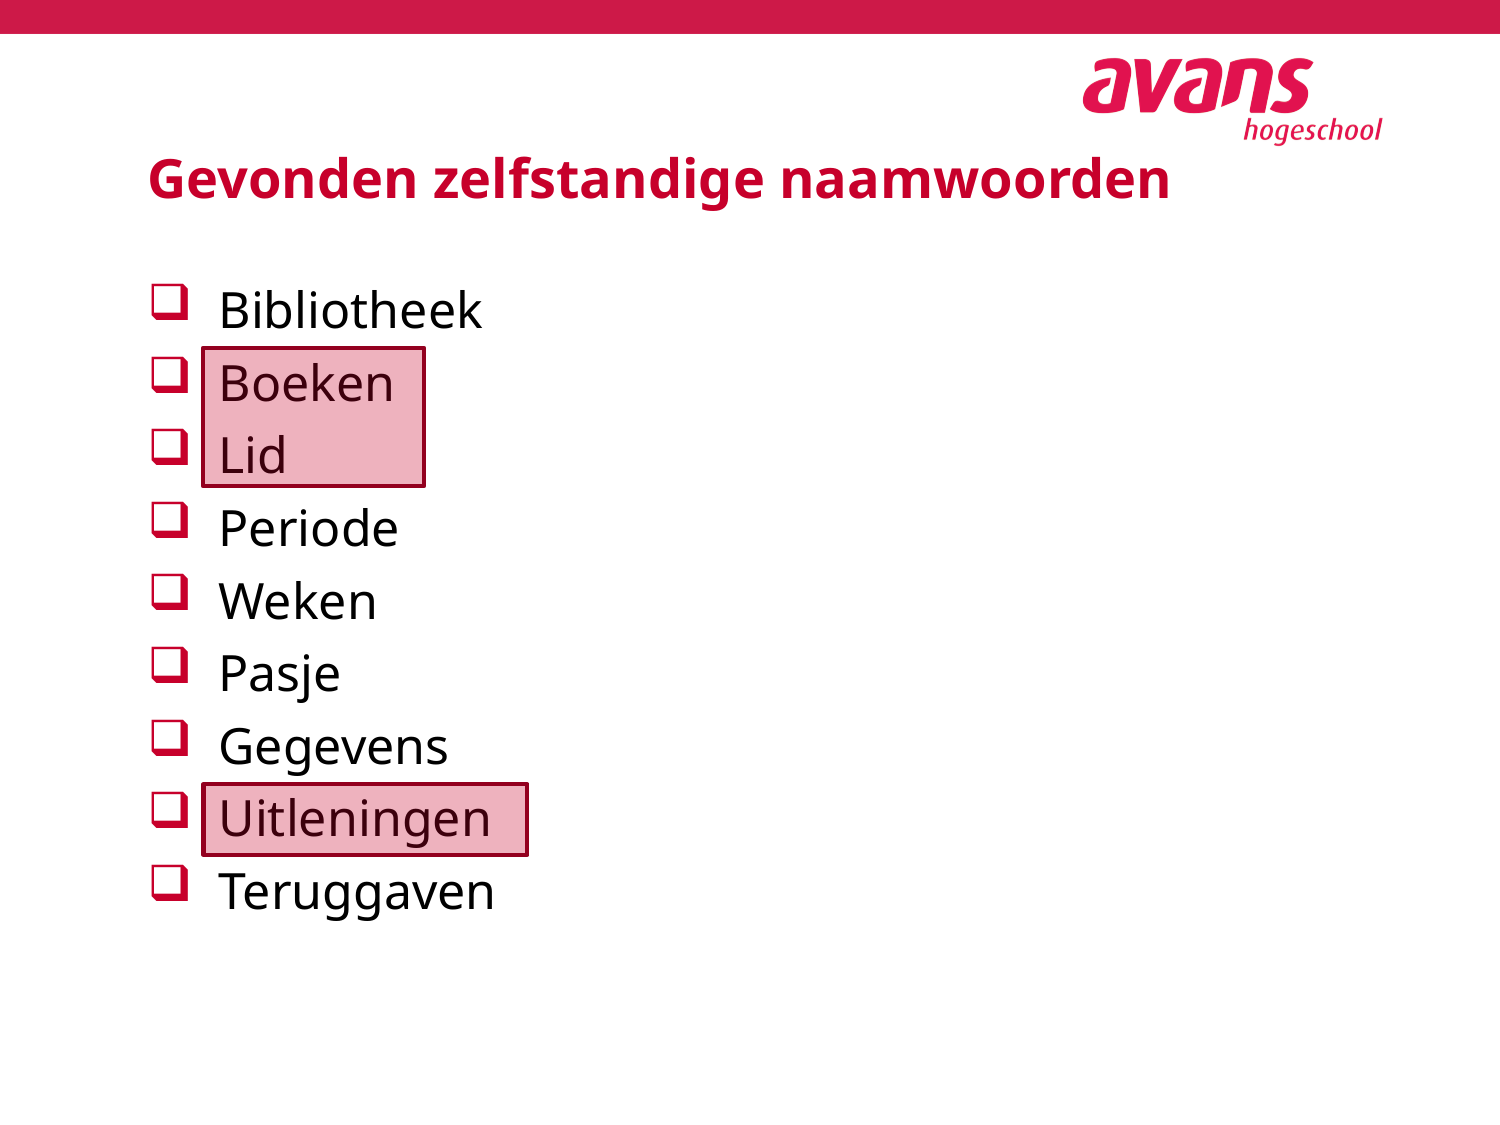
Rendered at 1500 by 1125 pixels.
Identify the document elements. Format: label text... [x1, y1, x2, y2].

text_box [201, 782, 529, 857]
title Gevonden zelfstandige naamwoorden [147, 150, 1353, 209]
list Bibliotheek Boeken Lid Periode Weken Pasje Gegevens Uitleningen Teruggaven [147, 278, 1353, 1035]
text_box [201, 346, 426, 488]
picture [0, 0, 1500, 1125]
